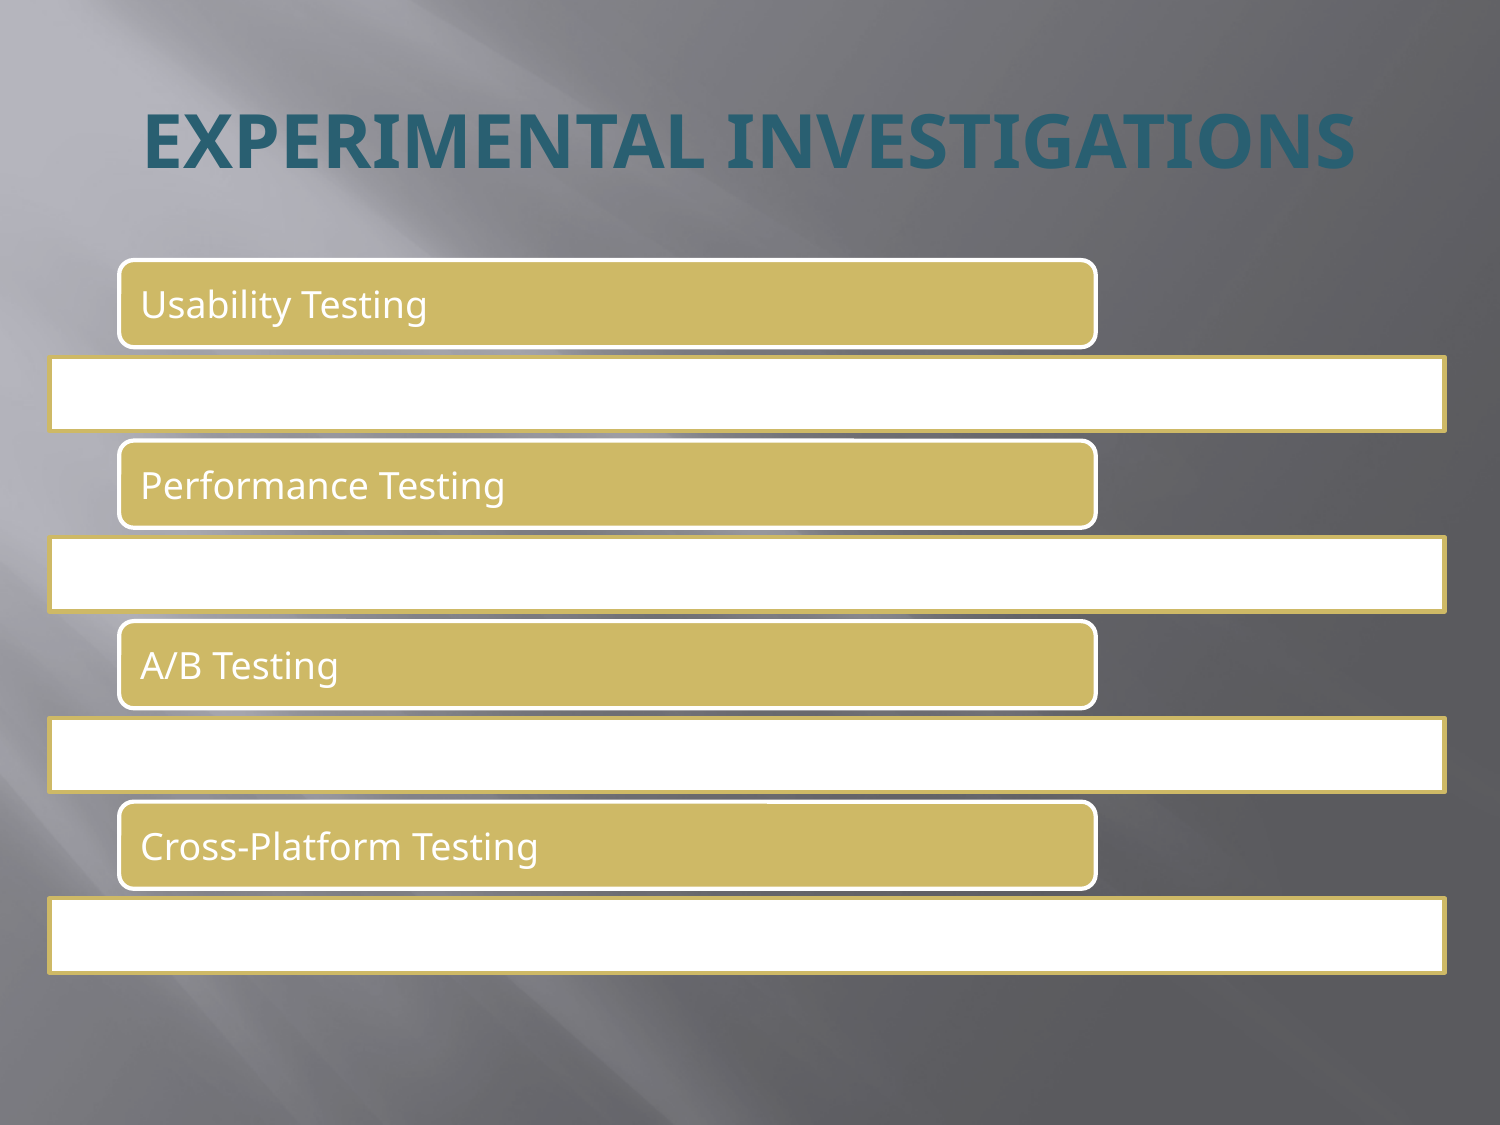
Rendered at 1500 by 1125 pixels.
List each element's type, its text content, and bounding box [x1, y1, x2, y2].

title EXPERIMENTAL INVESTIGATIONS [75, 45, 1425, 233]
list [49, 250, 1445, 973]
